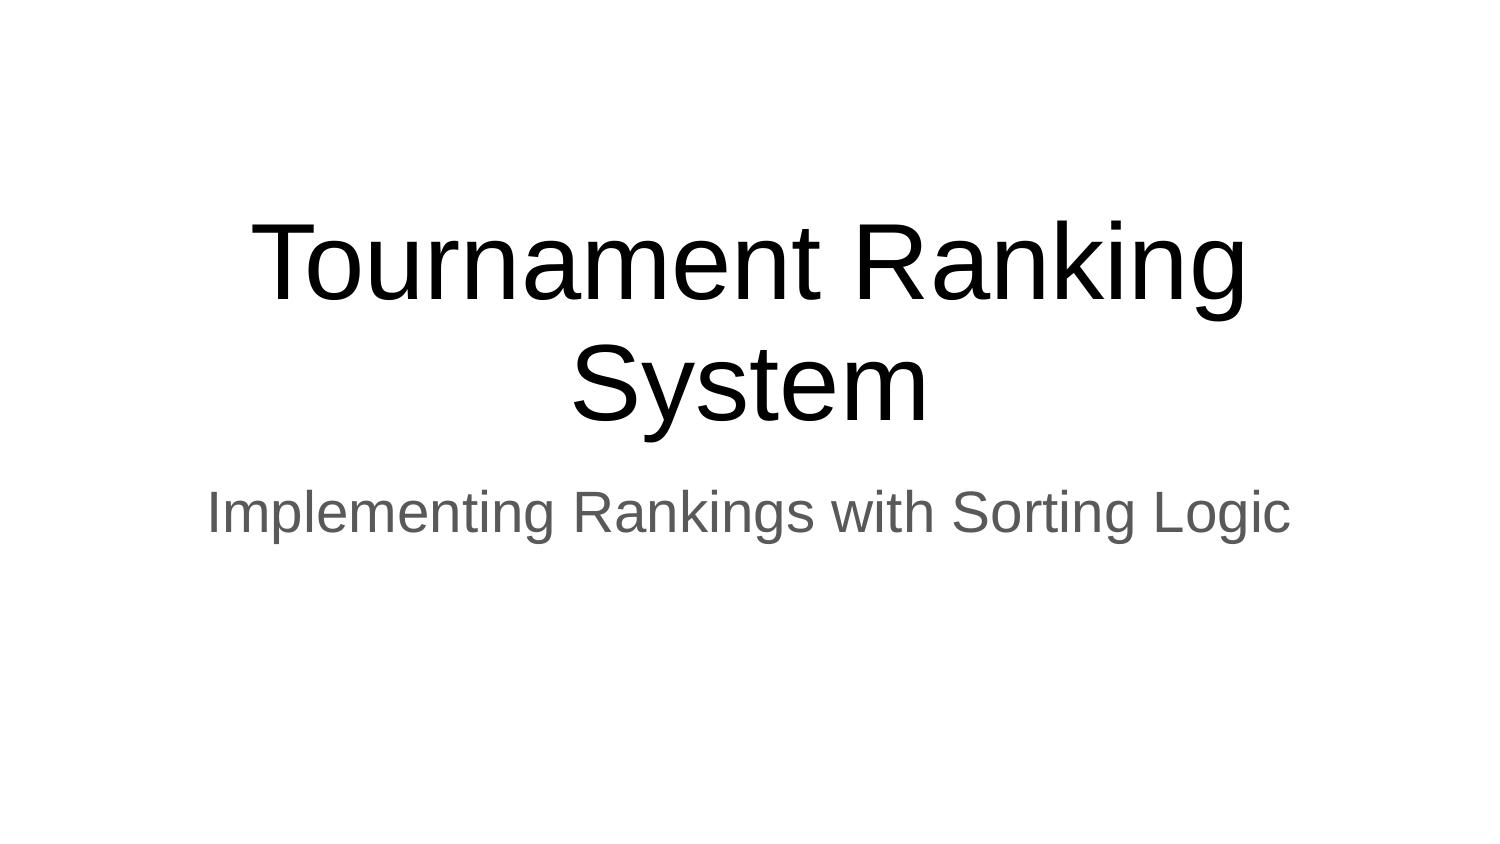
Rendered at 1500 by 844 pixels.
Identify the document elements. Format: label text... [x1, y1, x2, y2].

title Tournament Ranking System [51, 122, 1449, 459]
subtitle Implementing Rankings with Sorting Logic [51, 464, 1449, 595]
